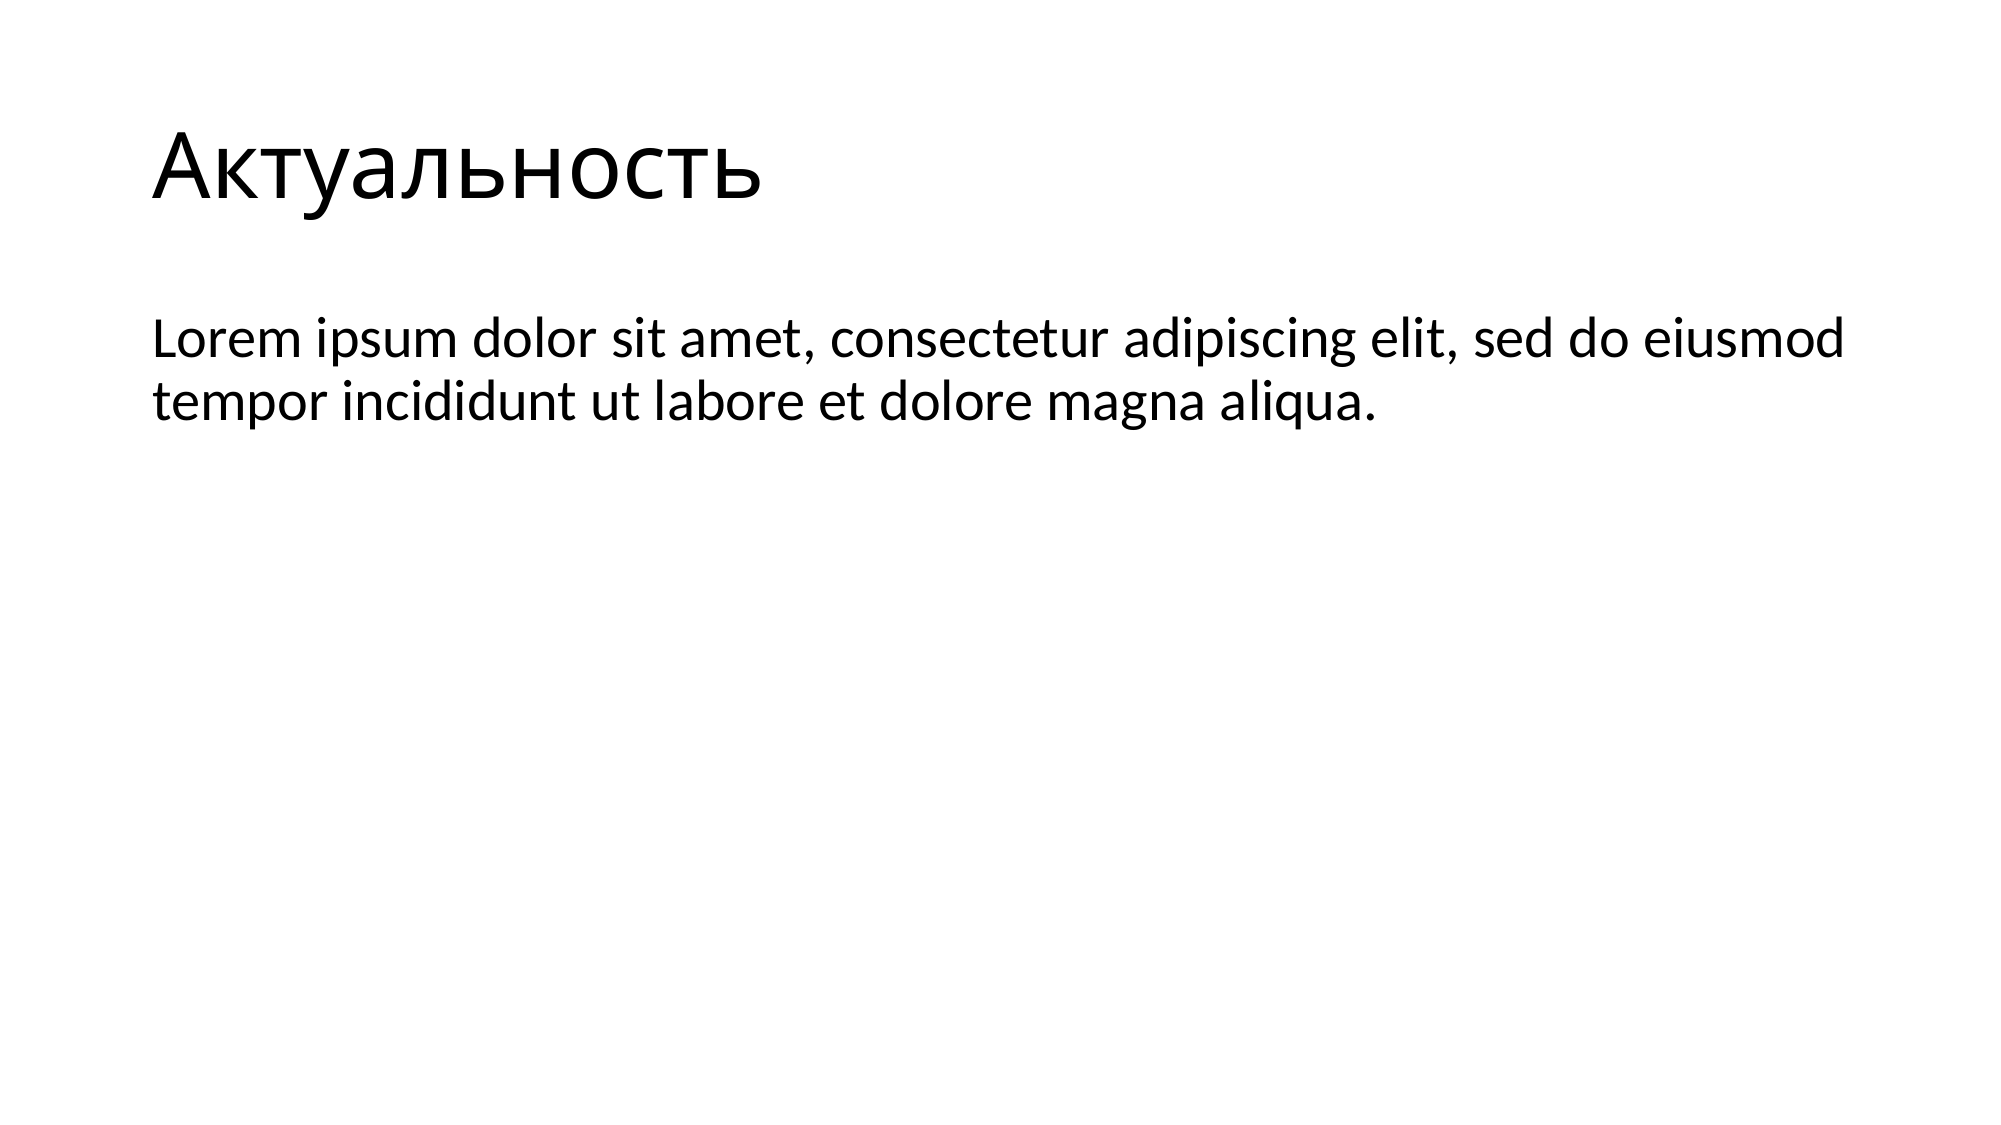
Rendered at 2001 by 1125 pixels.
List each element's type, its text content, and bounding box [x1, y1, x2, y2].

list Lorem ipsum dolor sit amet, consectetur adipiscing elit, sed do eiusmod tempor incididunt ut labore et dolore magna aliqua. [137, 299, 1863, 1014]
title Актуальность [137, 59, 1863, 278]
